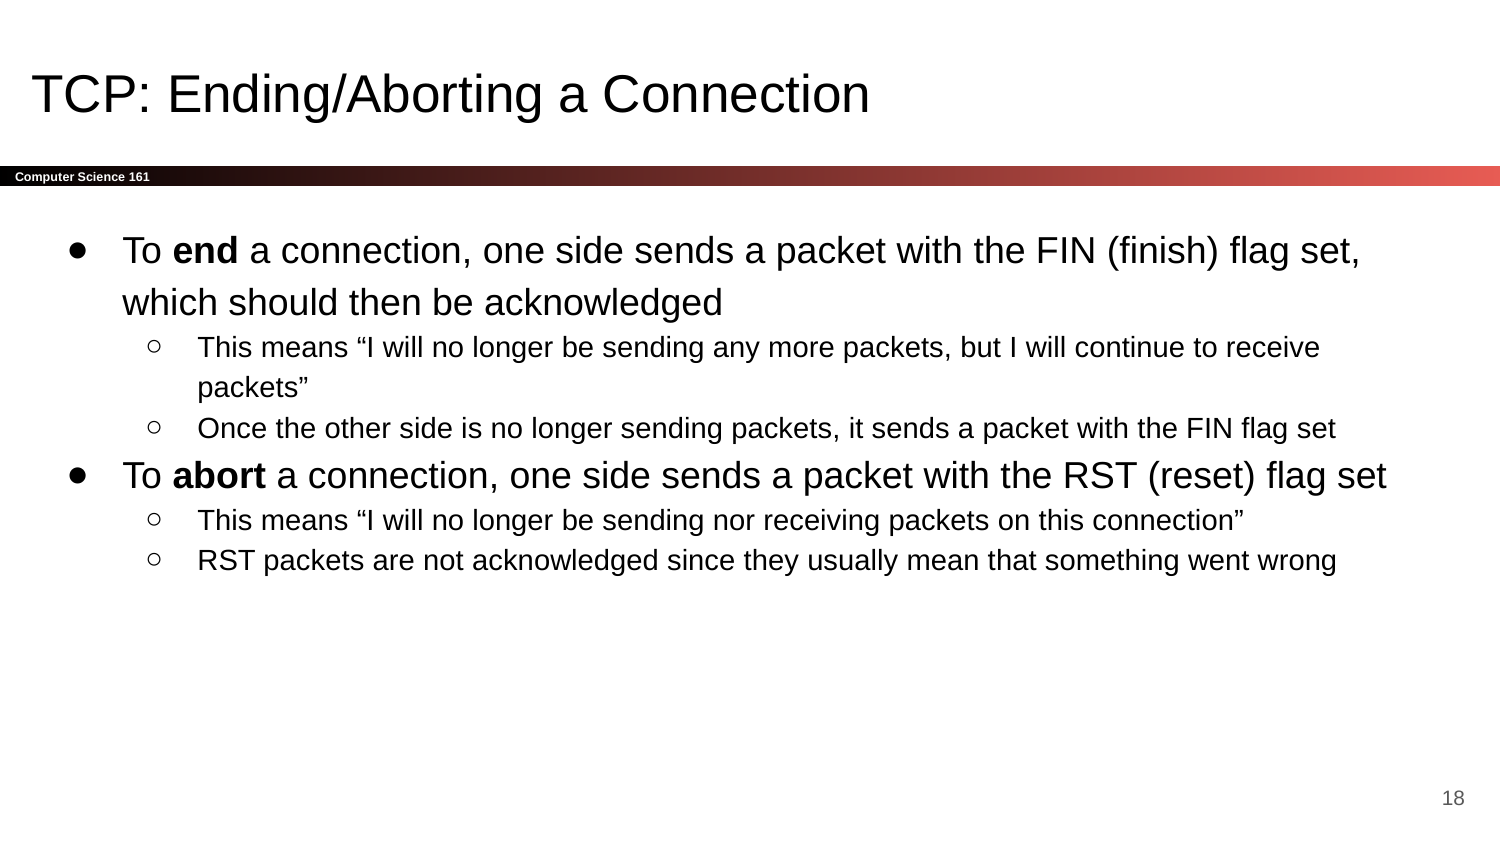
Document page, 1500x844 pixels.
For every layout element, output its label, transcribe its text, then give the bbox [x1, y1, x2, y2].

list To end a connection, one side sends a packet with the FIN (finish) flag set, which should then be acknowledged This means “I will no longer be sending any more packets, but I will continue to receive packets” Once the other side is no longer sending packets, it sends a packet with the FIN flag set To abort a connection, one side sends a packet with the RST (reset) flag set This means “I will no longer be sending nor receiving packets on this connection” RST packets are not acknowledged since they usually mean that something went wrong [32, 204, 1431, 823]
title TCP: Ending/Aborting a Connection [16, 44, 1415, 139]
slide_number ‹#› [1389, 764, 1480, 830]
